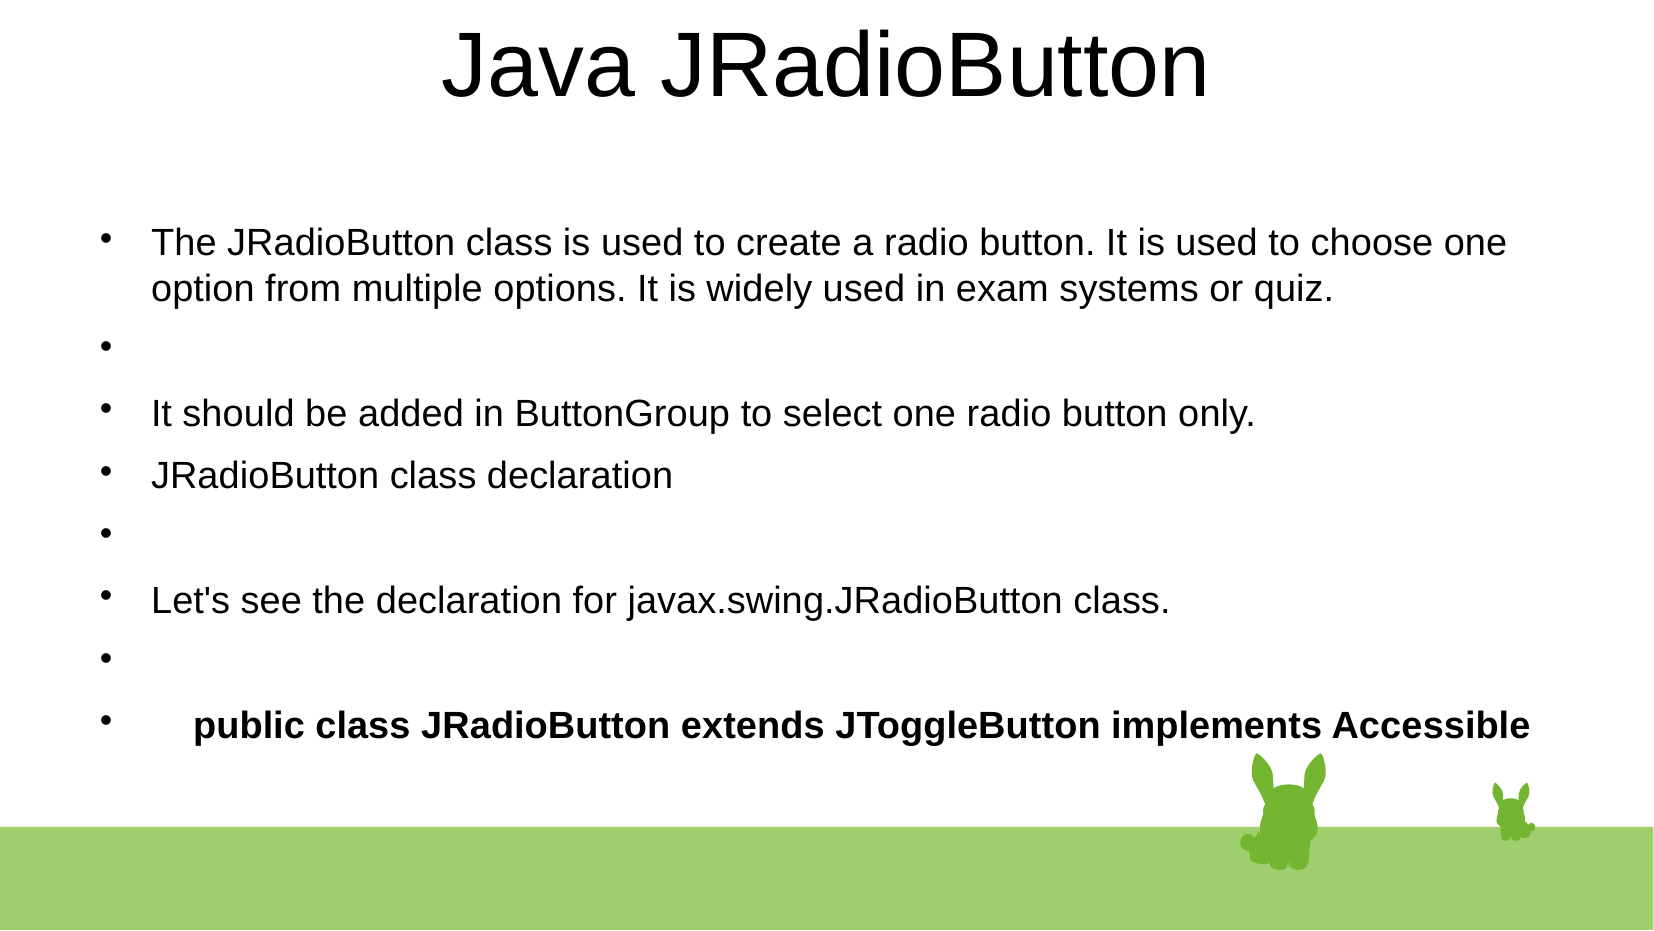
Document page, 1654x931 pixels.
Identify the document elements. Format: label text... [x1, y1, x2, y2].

title Java JRadioButton [82, 12, 1571, 217]
list The JRadioButton class is used to create a radio button. It is used to choose one option from multiple options. It is widely used in exam systems or quiz. It should be added in ButtonGroup to select one radio button only. JRadioButton class declaration Let's see the declaration for javax.swing.JRadioButton class. public class JRadioButton extends JToggleButton implements Accessible [82, 217, 1571, 758]
